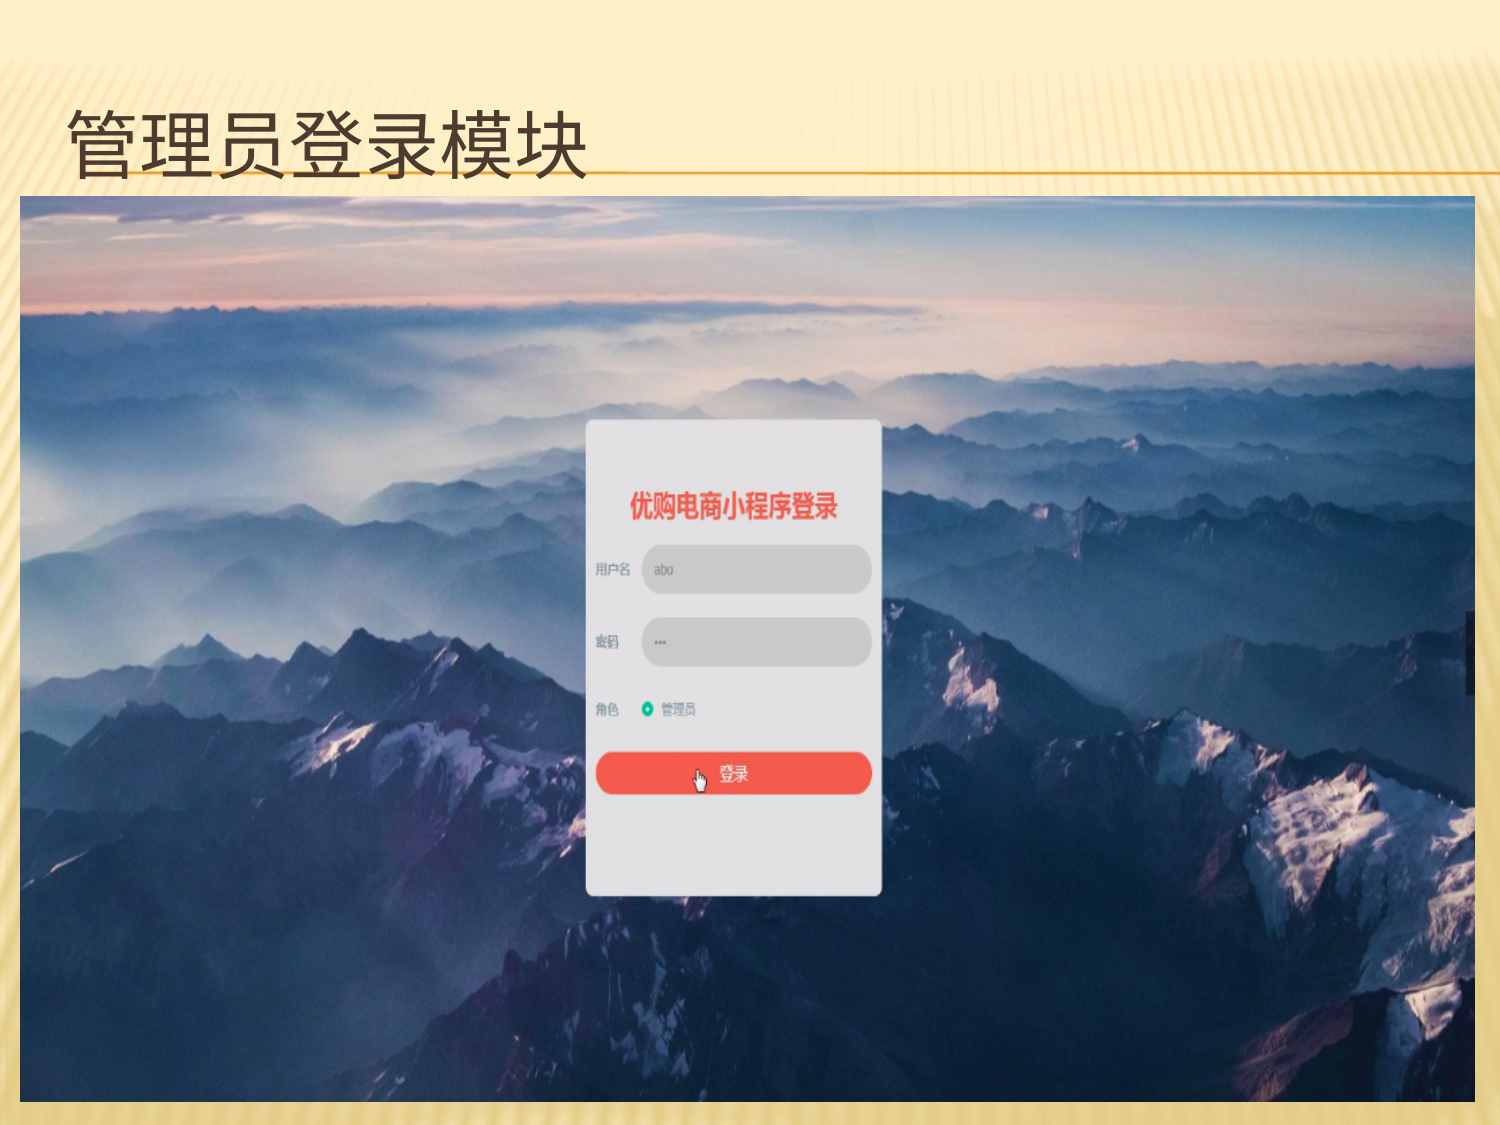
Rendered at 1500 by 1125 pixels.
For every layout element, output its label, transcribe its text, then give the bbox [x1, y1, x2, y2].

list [19, 196, 1476, 1102]
title 管理员登录模块 [50, 75, 1475, 196]
